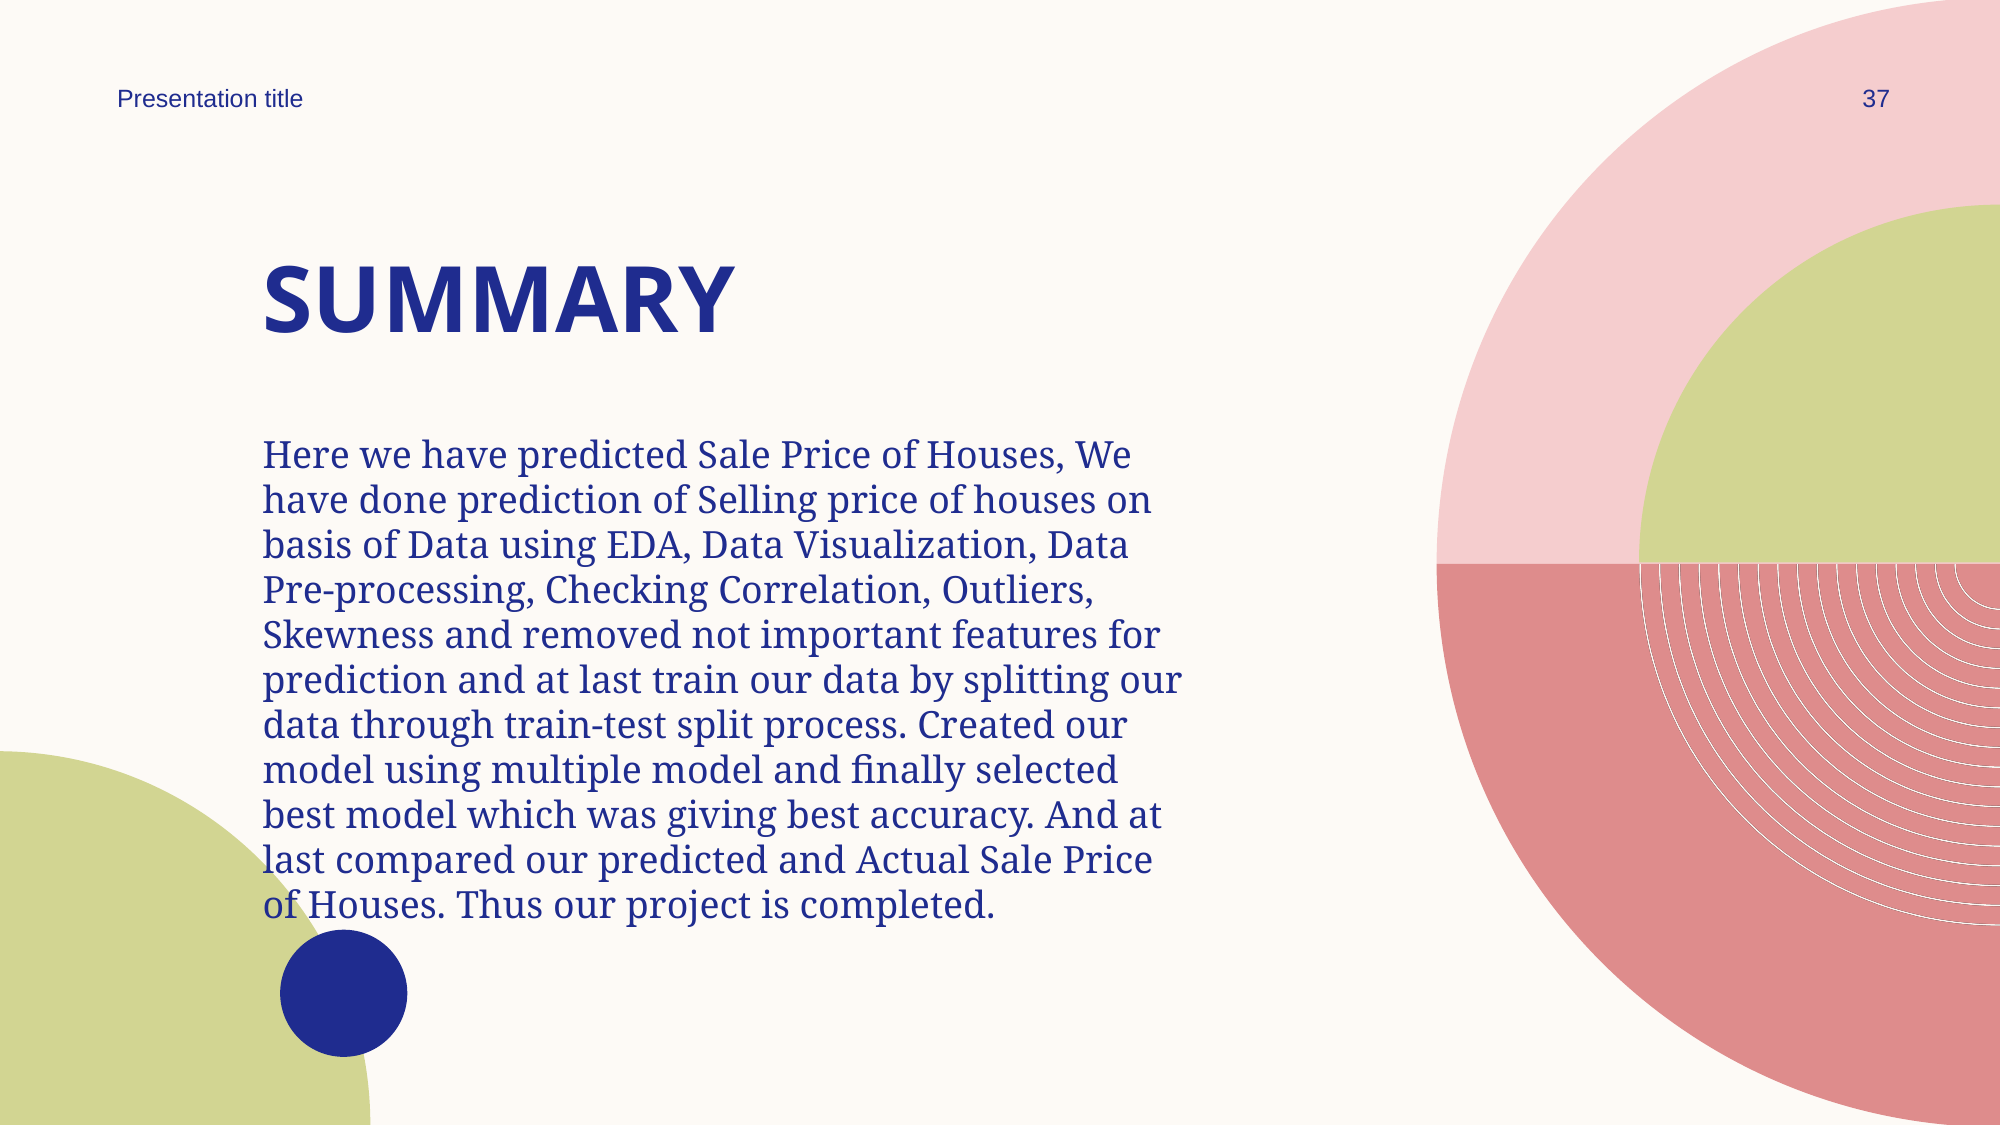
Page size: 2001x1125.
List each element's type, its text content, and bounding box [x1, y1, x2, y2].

slide_number 37 [1795, 75, 1958, 120]
title SUMMARY [247, 233, 1358, 358]
picture [1639, 564, 2000, 926]
footer Presentation title [101, 75, 627, 120]
list Here we have predicted Sale Price of Houses, We have done prediction of Selling price of houses on basis of Data using EDA, Data Visualization, Data Pre-processing, Checking Correlation, Outliers, Skewness and removed not important features for prediction and at last train our data by splitting our data through train-test split process. Created our model using multiple model and finally selected best model which was giving best accuracy. And at last compared our predicted and Actual Sale Price of Houses. Thus our project is completed. [247, 423, 1212, 1035]
